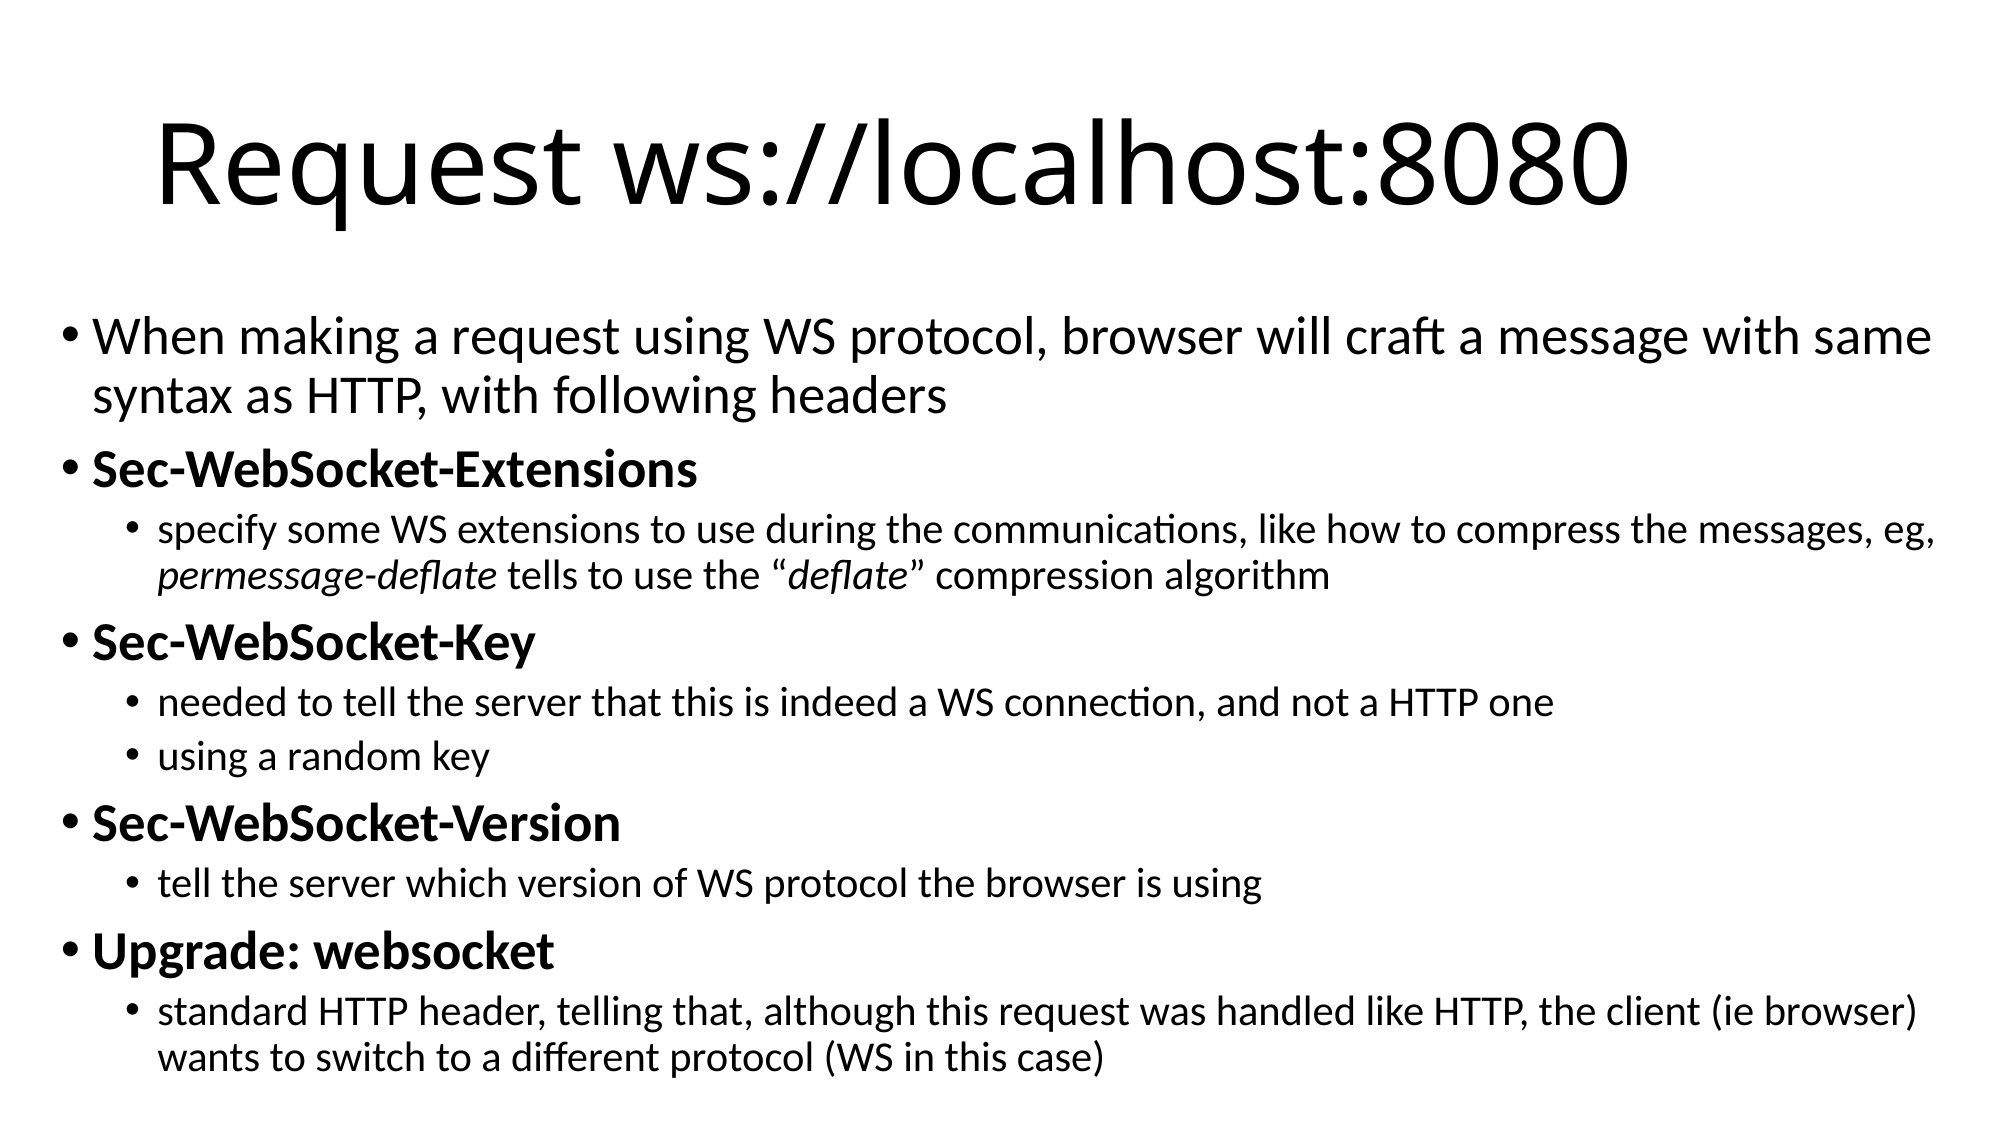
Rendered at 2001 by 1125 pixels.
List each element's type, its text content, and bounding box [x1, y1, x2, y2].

list When making a request using WS protocol, browser will craft a message with same syntax as HTTP, with following headers Sec-WebSocket-Extensions specify some WS extensions to use during the communications, like how to compress the messages, eg, permessage-deflate tells to use the “deflate” compression algorithm Sec-WebSocket-Key needed to tell the server that this is indeed a WS connection, and not a HTTP one using a random key Sec-WebSocket-Version tell the server which version of WS protocol the browser is using Upgrade: websocket standard HTTP header, telling that, although this request was handled like HTTP, the client (ie browser) wants to switch to a different protocol (WS in this case) [45, 299, 1978, 1096]
title Request ws://localhost:8080 [137, 59, 1863, 278]
